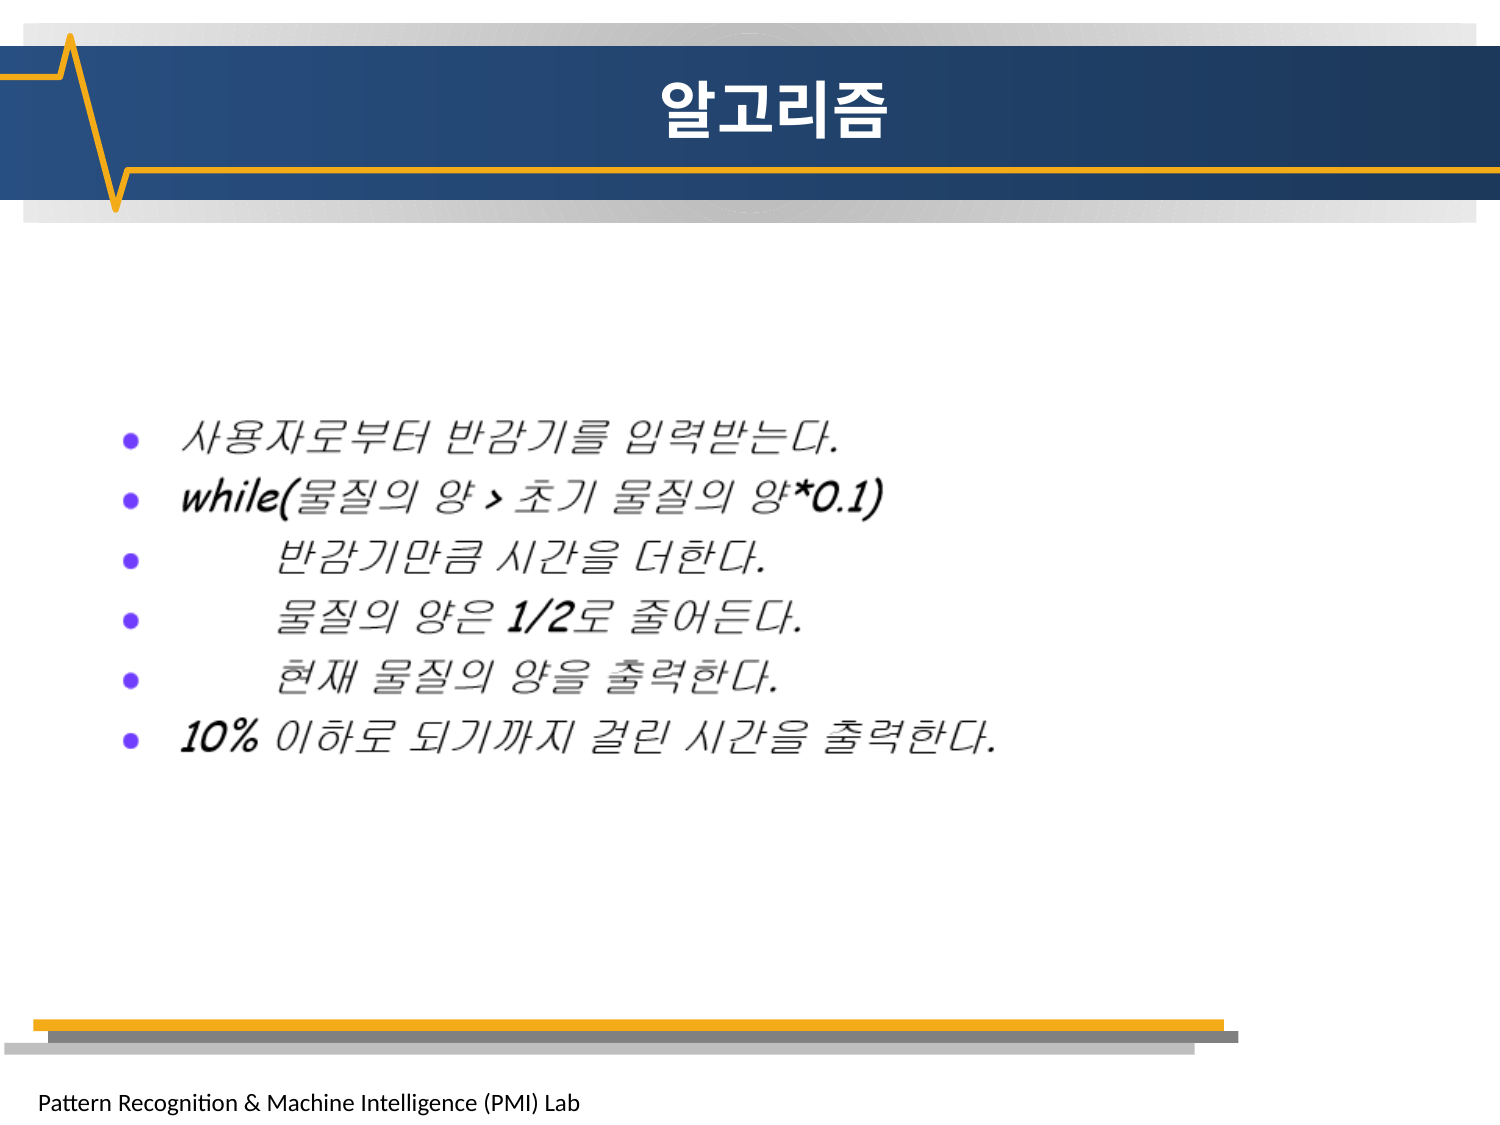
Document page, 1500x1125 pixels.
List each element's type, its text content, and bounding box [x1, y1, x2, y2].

picture [0, 373, 1477, 799]
title 알고리즘 [119, 55, 1430, 162]
